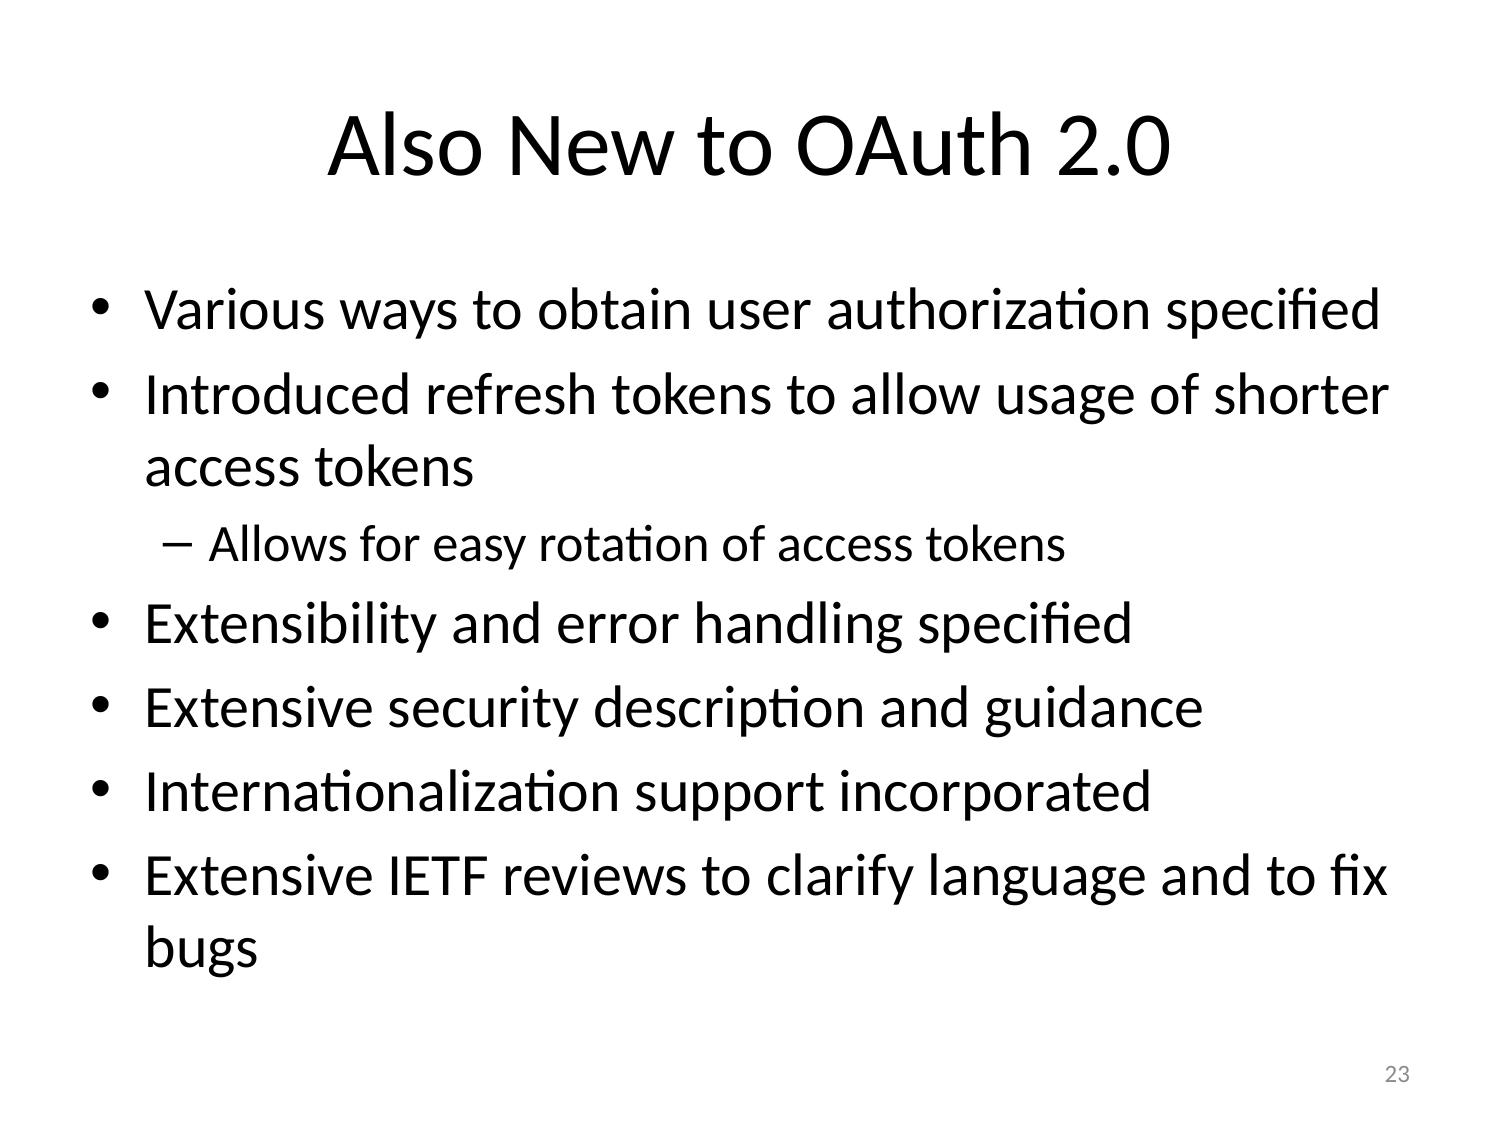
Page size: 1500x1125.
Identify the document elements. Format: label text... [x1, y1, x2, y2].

title Also New to OAuth 2.0 [75, 45, 1425, 233]
slide_number 23 [1074, 1042, 1425, 1103]
list Various ways to obtain user authorization specified Introduced refresh tokens to allow usage of shorter access tokens Allows for easy rotation of access tokens Extensibility and error handling specified Extensive security description and guidance Internationalization support incorporated Extensive IETF reviews to clarify language and to fix bugs [75, 262, 1425, 1043]
